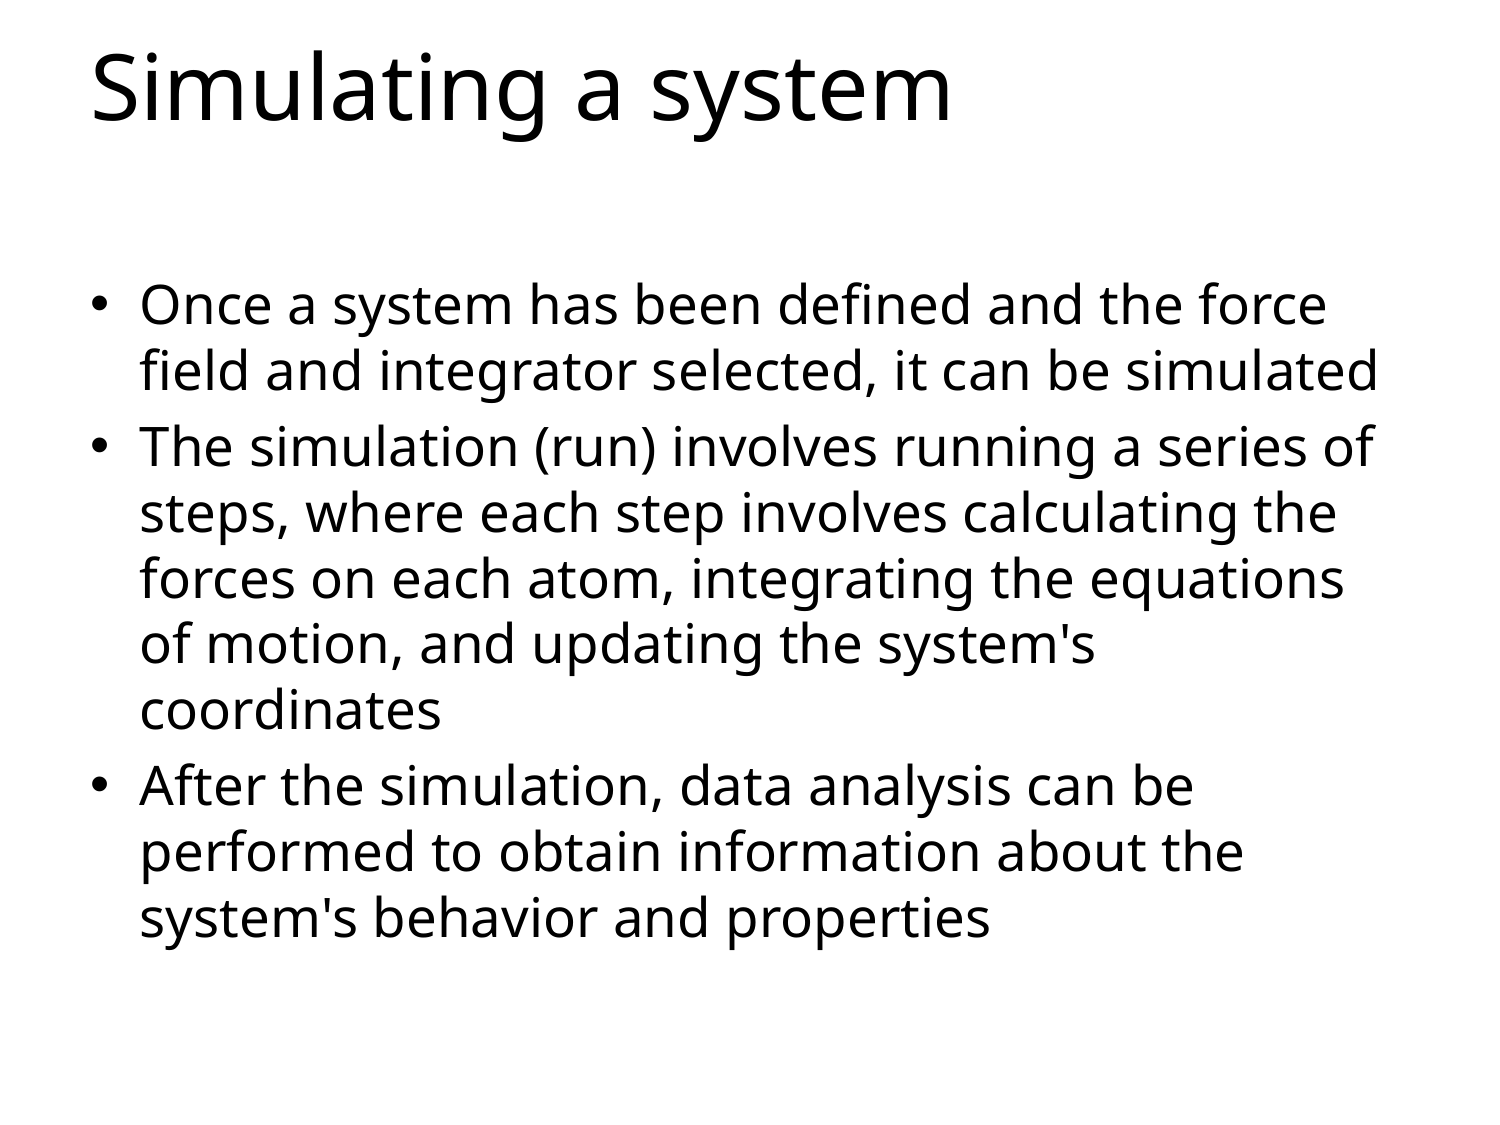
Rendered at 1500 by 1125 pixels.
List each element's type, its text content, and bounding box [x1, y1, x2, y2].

title Simulating a system [75, 12, 1425, 155]
list Once a system has been defined and the force field and integrator selected, it can be simulated The simulation (run) involves running a series of steps, where each step involves calculating the forces on each atom, integrating the equations of motion, and updating the system's coordinates After the simulation, data analysis can be performed to obtain information about the system's behavior and properties [75, 262, 1425, 1005]
